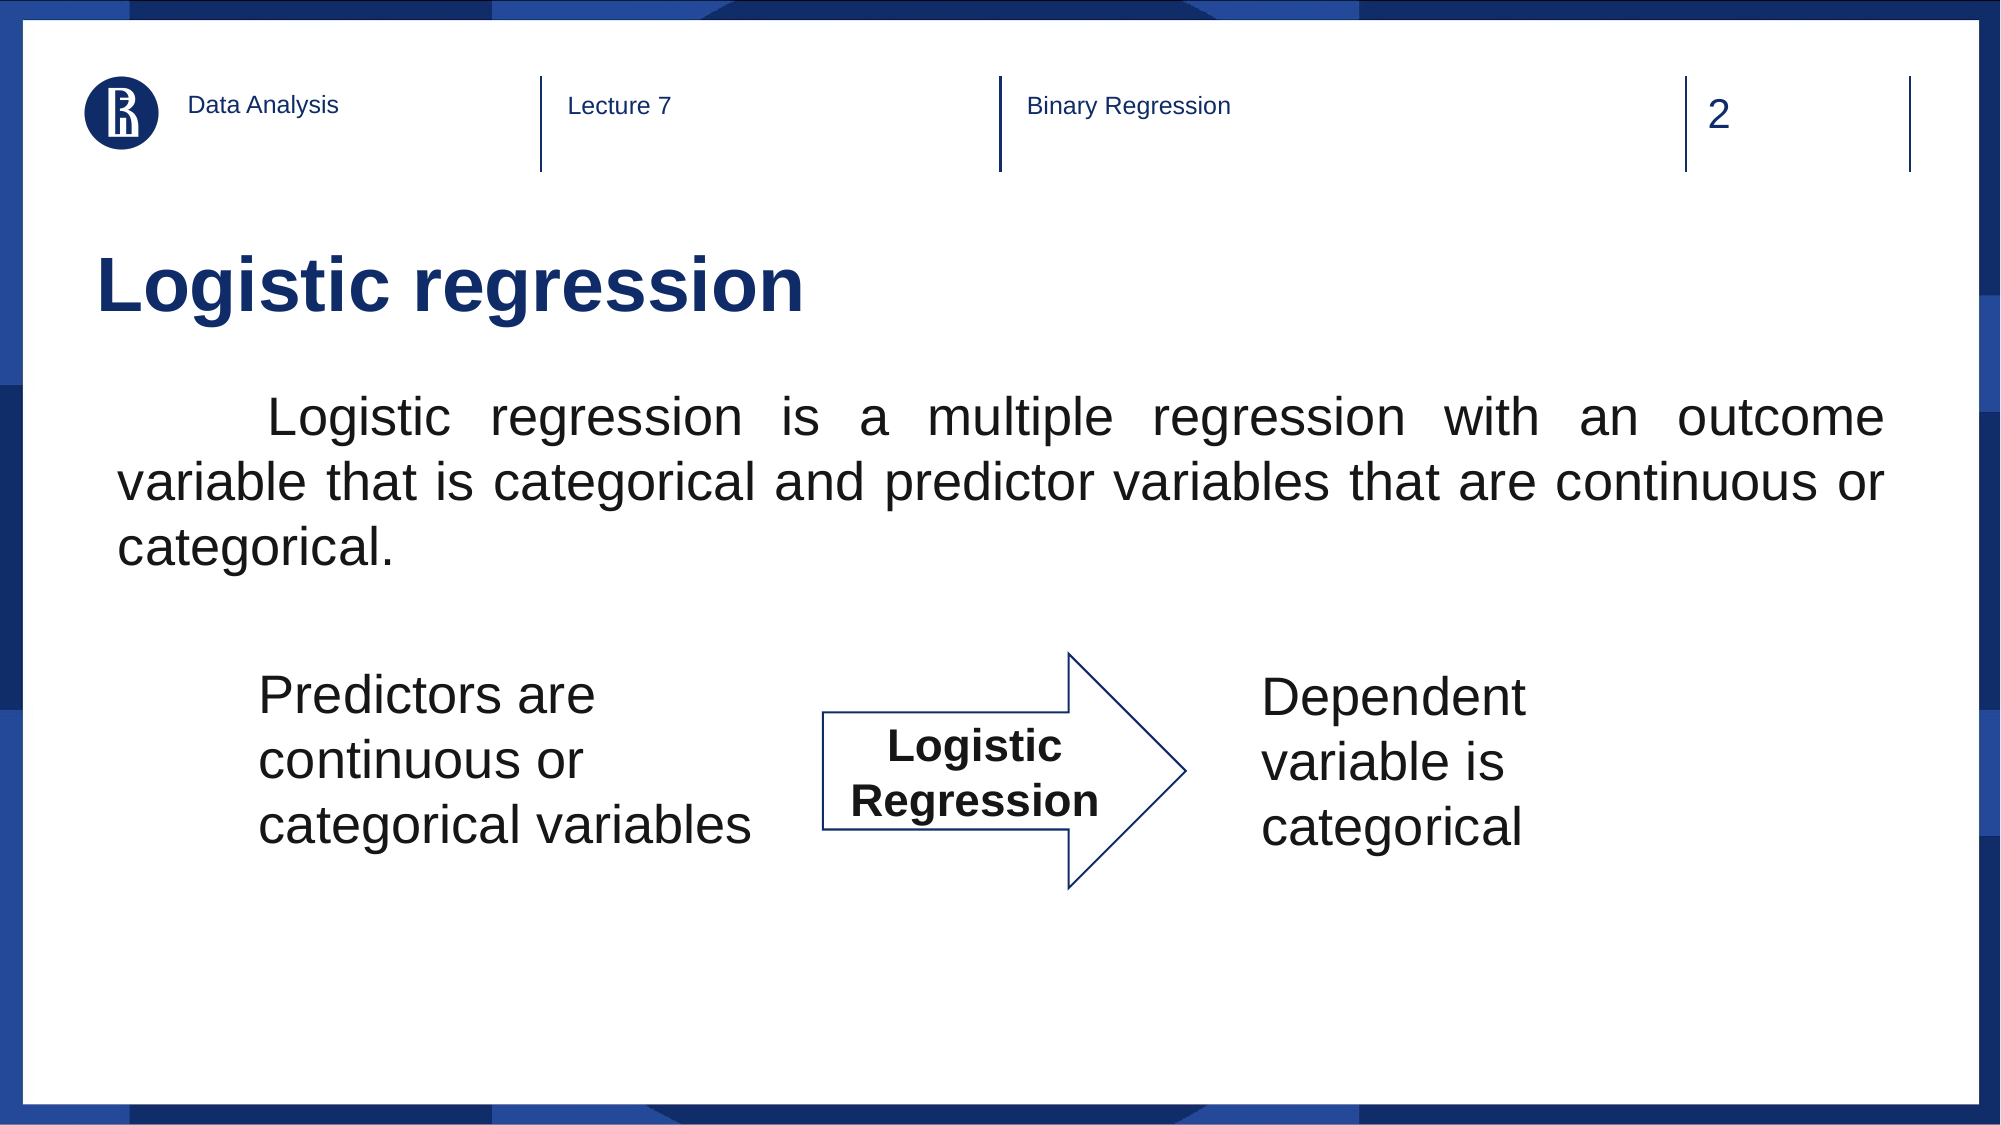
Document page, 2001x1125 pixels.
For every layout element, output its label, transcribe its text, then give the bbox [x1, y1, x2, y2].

list Binary Regression [1026, 90, 1367, 157]
title Logistic regression [96, 234, 1911, 363]
list Logistic regression is a multiple regression with an outcome variable that is categorical and predictor variables that are continuous or categorical. [117, 381, 1889, 617]
text_box Dependent variable is categorical [1245, 653, 1707, 864]
picture [0, 0, 2001, 1125]
text_box Predictors are continuous or categorical variables [243, 651, 791, 862]
list Lecture 7 [567, 90, 907, 157]
list Data Analysis [187, 88, 520, 157]
text_box Logistic Regression [822, 653, 1186, 889]
